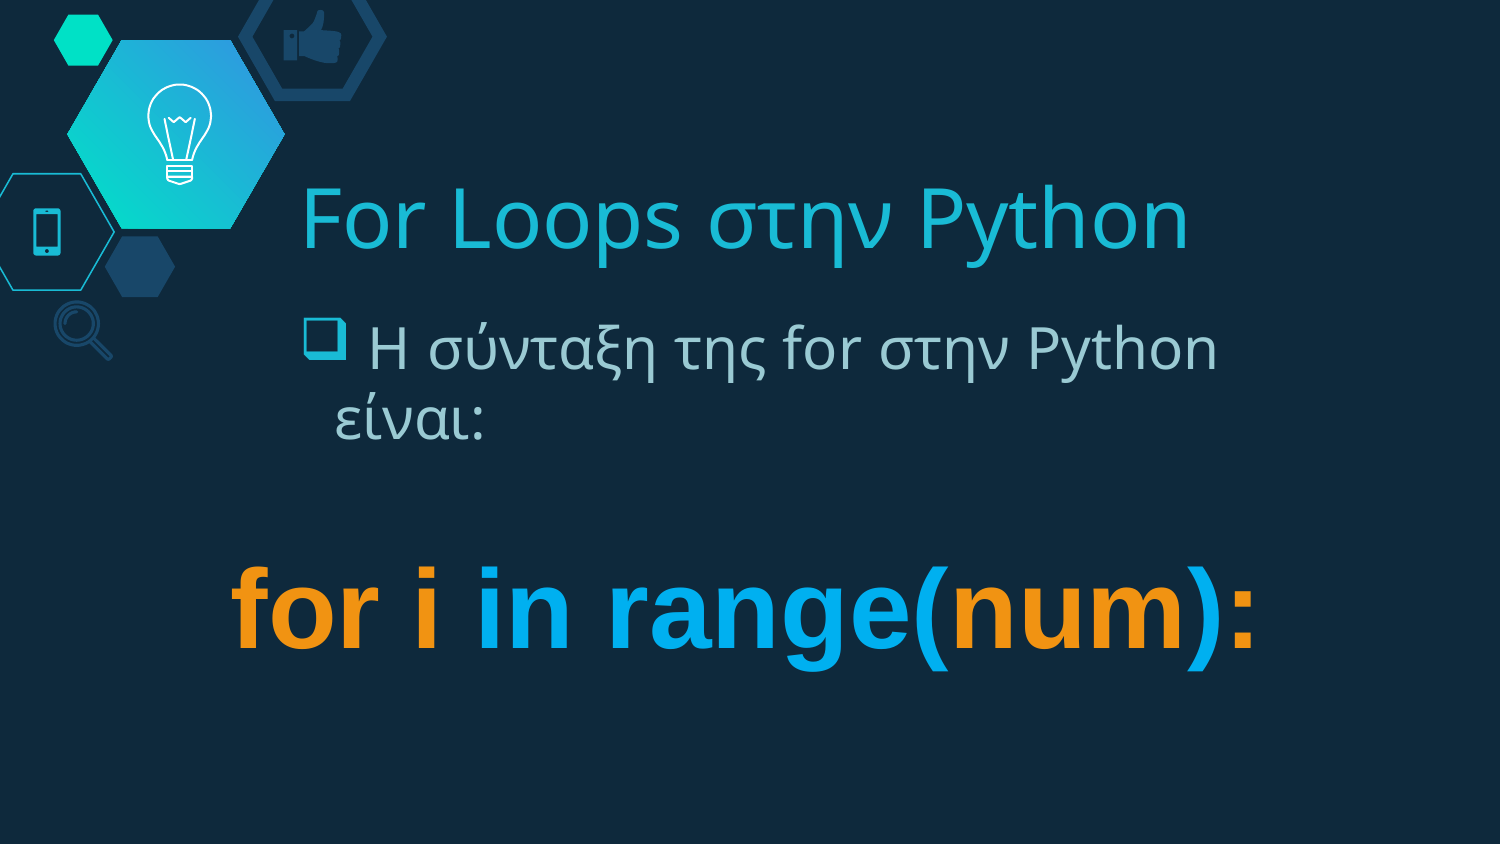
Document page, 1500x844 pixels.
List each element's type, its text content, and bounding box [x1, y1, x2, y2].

text_box For Loops στην Python [284, 150, 1223, 257]
title Η σύνταξη της for στην Python είναι: [284, 296, 1235, 528]
text_box for i in range(num): [215, 528, 1278, 679]
